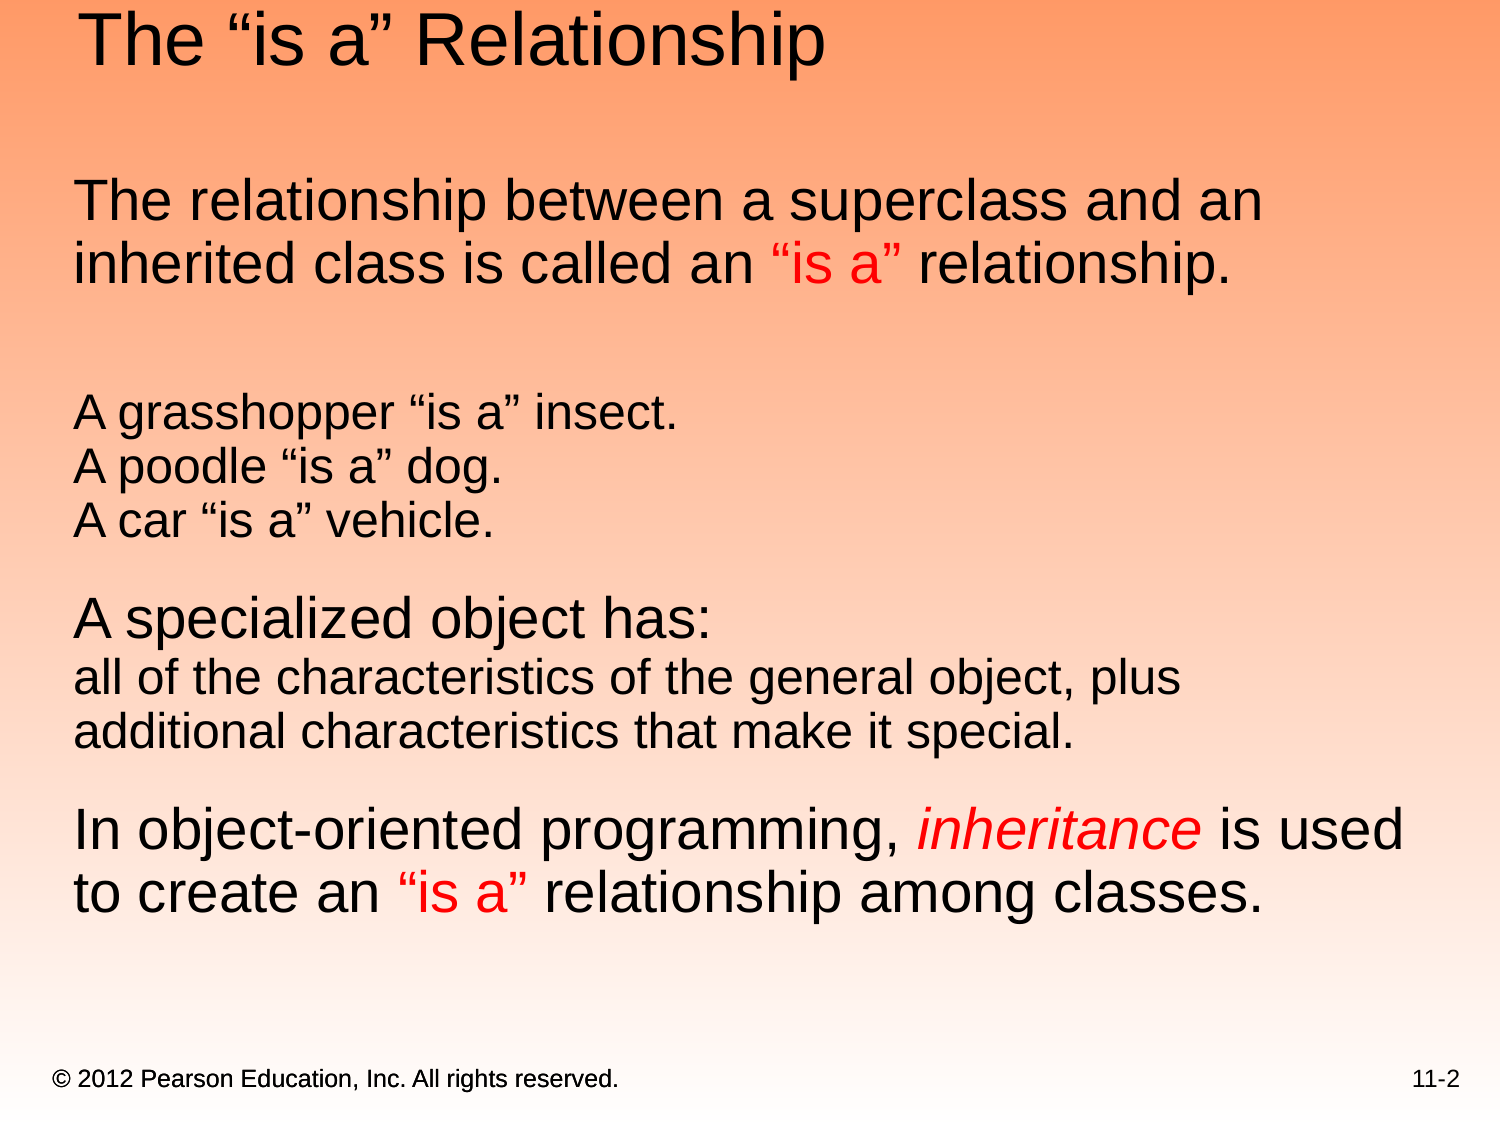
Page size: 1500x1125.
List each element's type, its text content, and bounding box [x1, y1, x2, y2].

text_box 11-2 [1162, 1024, 1475, 1100]
list The relationship between a superclass and an inherited class is called an “is a” relationship. A grasshopper “is a” insect. A poodle “is a” dog. A car “is a” vehicle. A specialized object has: all of the characteristics of the general object, plus additional characteristics that make it special. In object-oriented programming, inheritance is used to create an “is a” relationship among classes. [58, 162, 1419, 1025]
title The “is a” Relationship [62, 12, 1475, 88]
